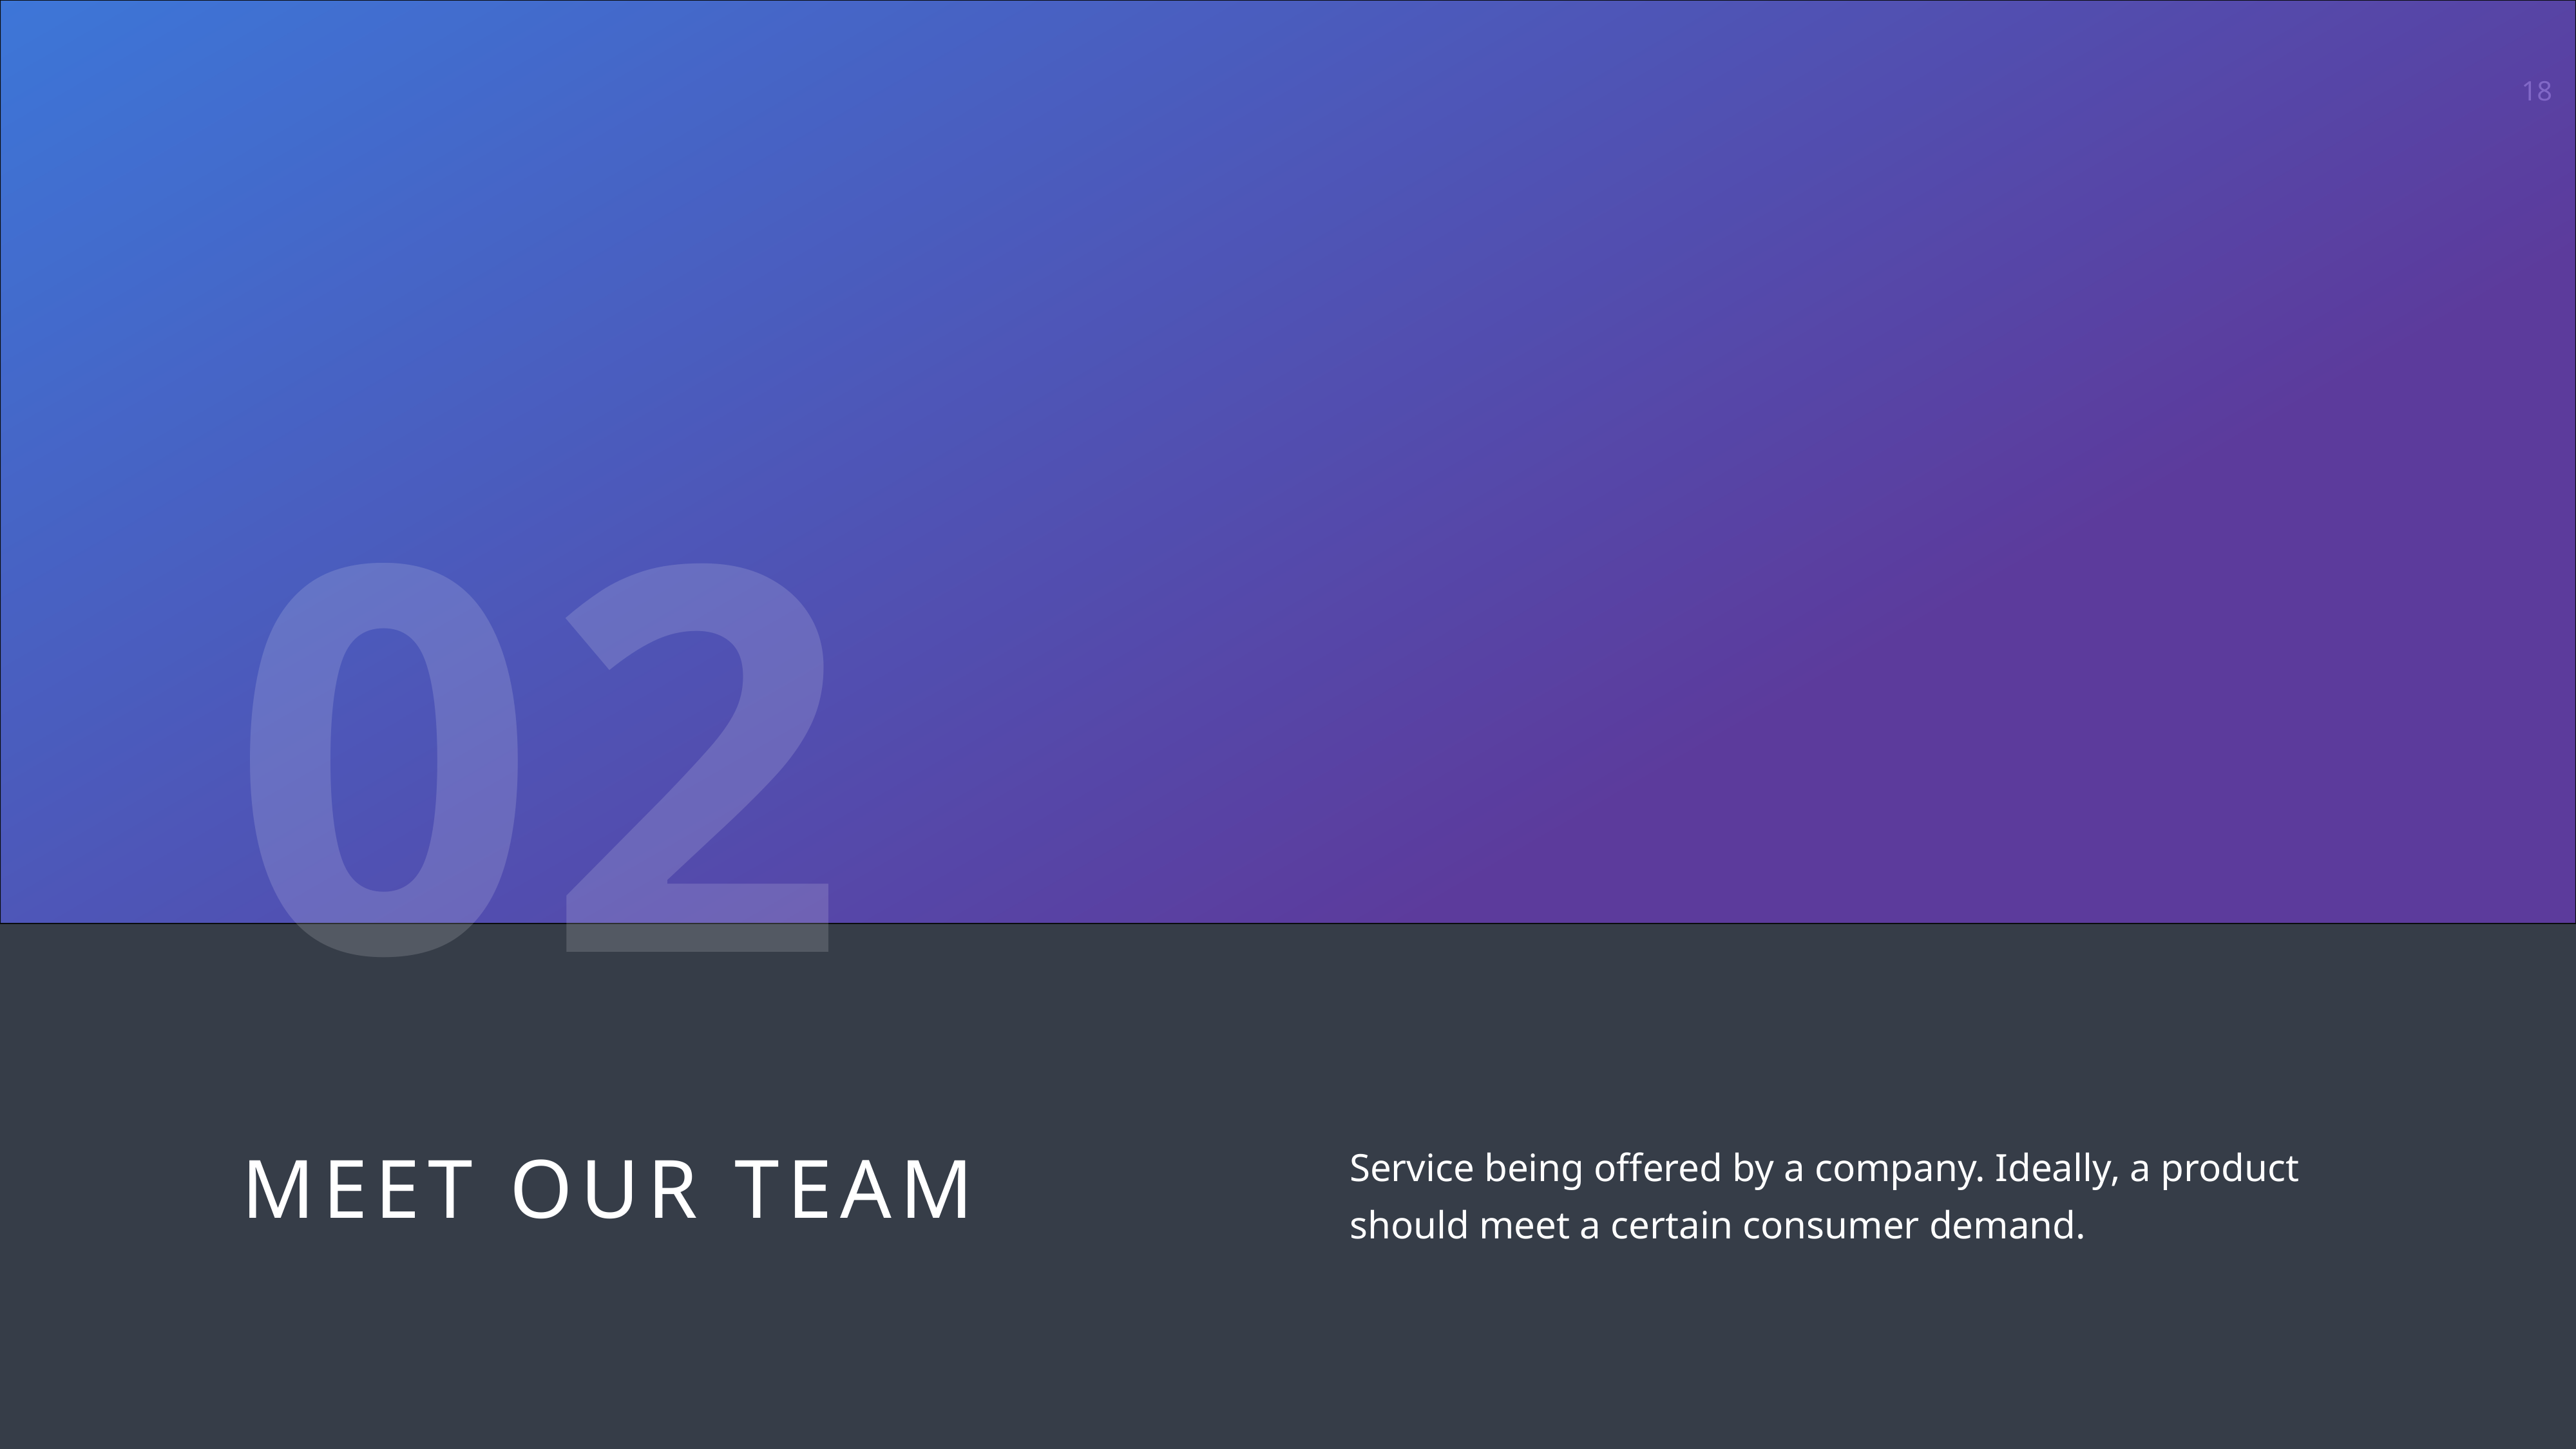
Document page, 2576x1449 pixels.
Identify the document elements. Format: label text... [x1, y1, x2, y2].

text_box 02 [221, 924, 1022, 1065]
text_box Service being offered by a company. Ideally, a product should meet a certain consumer demand. [1326, 1119, 2344, 1258]
picture [0, 0, 2576, 924]
text_box MEET OUR TEAM [232, 1132, 1122, 1239]
